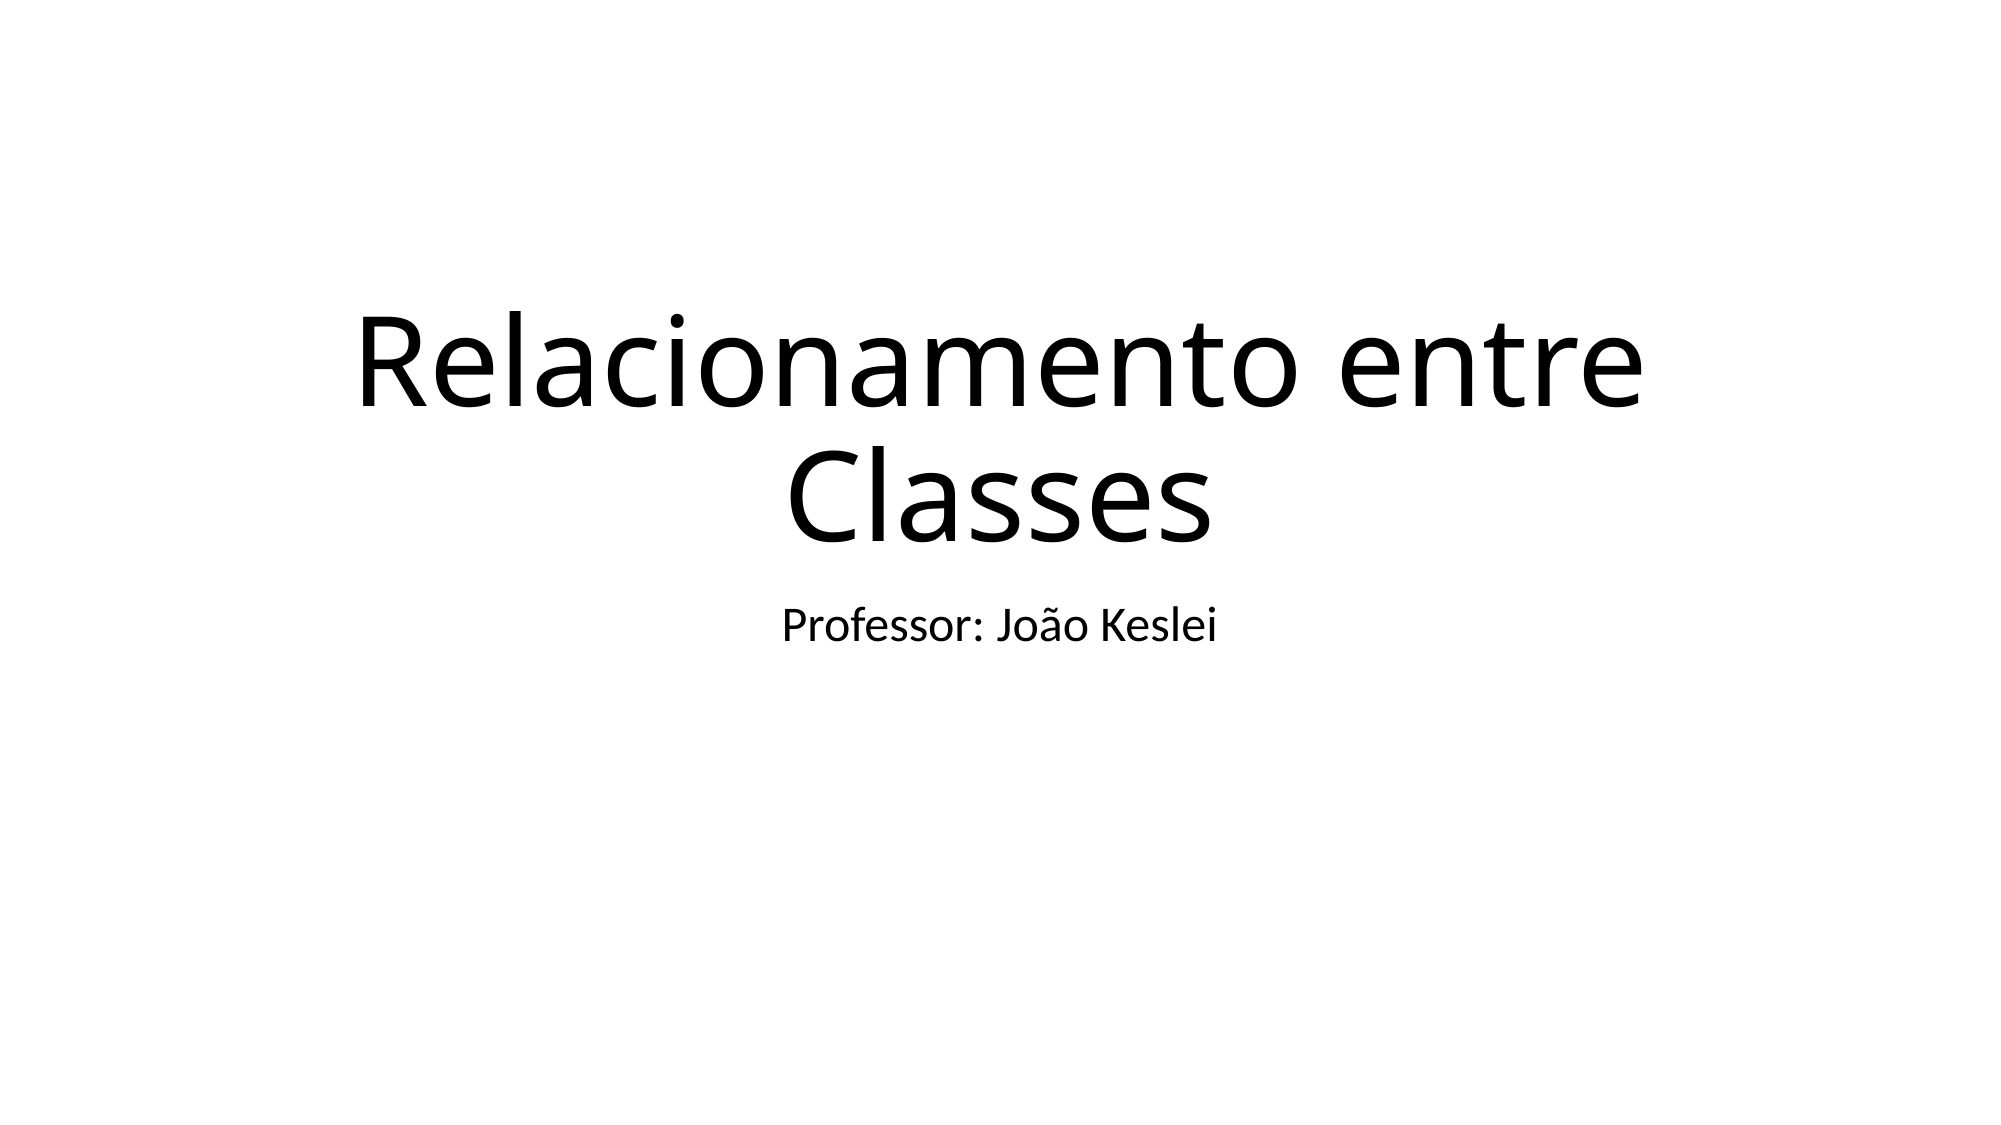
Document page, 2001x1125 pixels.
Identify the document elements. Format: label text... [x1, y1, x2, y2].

title Relacionamento entre Classes [249, 184, 1750, 576]
subtitle Professor: João Keslei [249, 590, 1750, 863]
